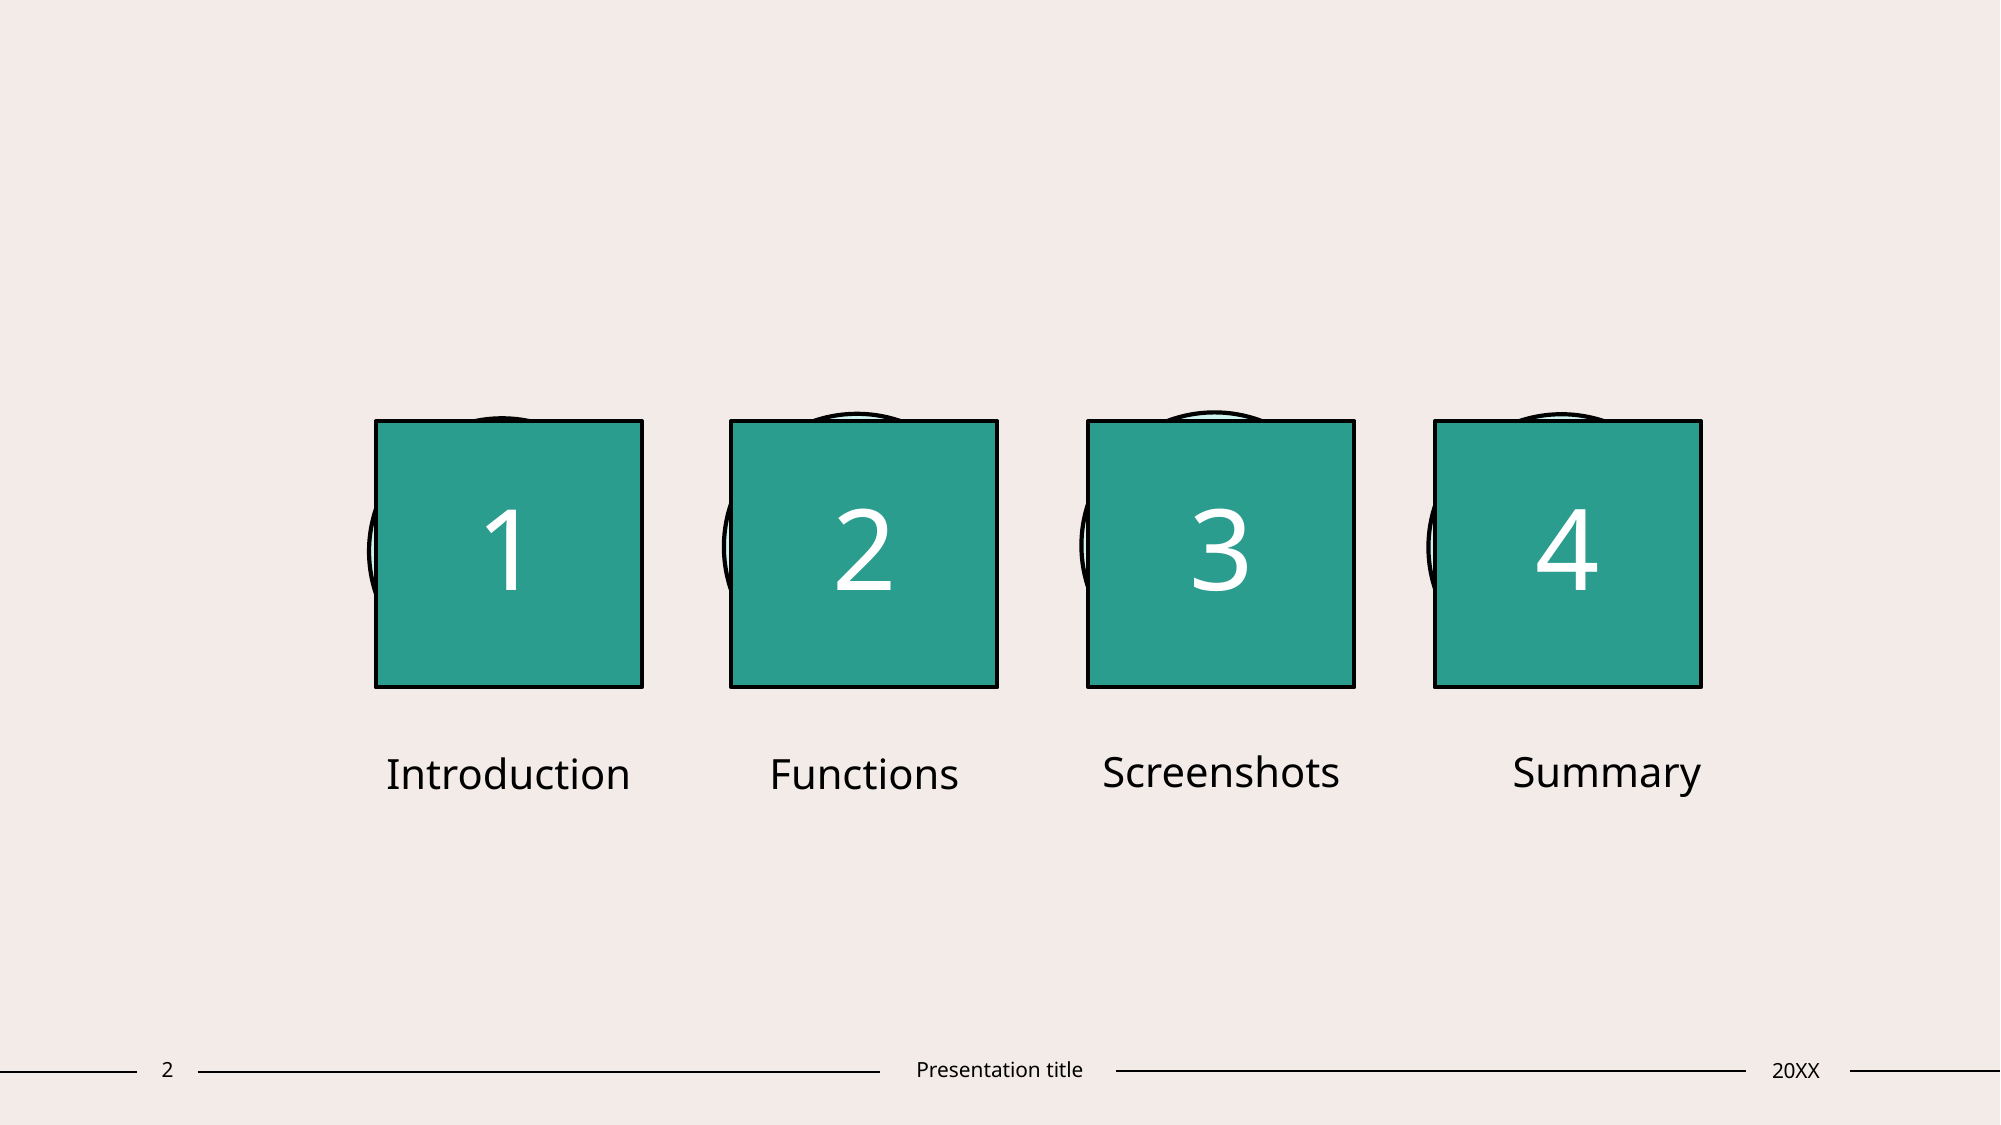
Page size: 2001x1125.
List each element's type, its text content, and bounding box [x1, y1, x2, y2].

list 2 [729, 419, 999, 689]
slide_number 2 [137, 1050, 198, 1091]
list Screenshots [1061, 728, 1382, 832]
slide_number 20XX [1743, 1050, 1849, 1091]
list Introduction [348, 730, 669, 834]
list Functions [704, 730, 1025, 834]
footer Presentation title [879, 1050, 1120, 1091]
list 1 [374, 419, 644, 689]
list 4 [1433, 419, 1703, 689]
list 3 [1086, 419, 1356, 689]
list Summary [1447, 727, 1767, 832]
